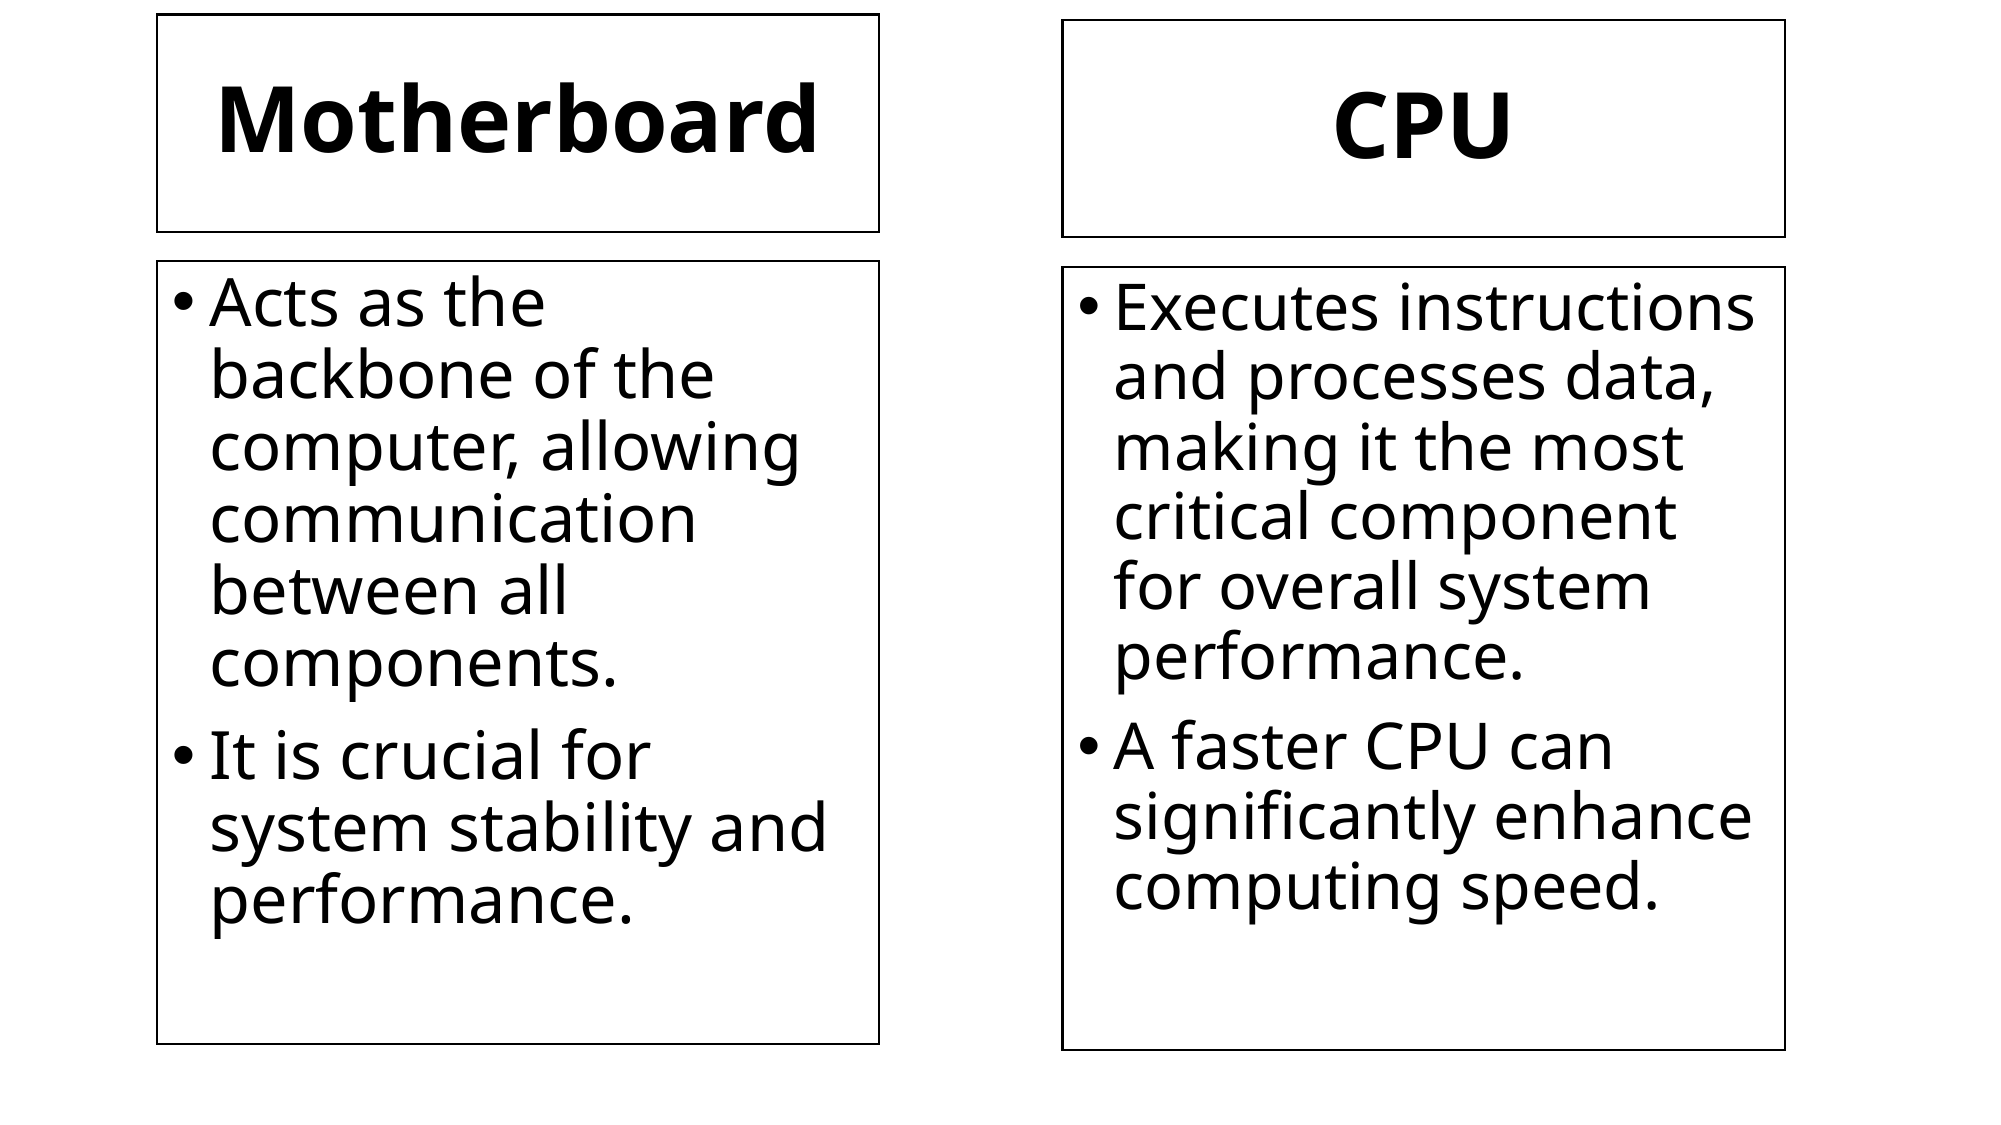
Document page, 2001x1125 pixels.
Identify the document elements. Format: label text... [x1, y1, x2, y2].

text_box Executes instructions and processes data, making it the most critical component for overall system performance. A faster CPU can significantly enhance computing speed. [1061, 266, 1786, 1051]
text_box CPU [1061, 19, 1786, 238]
title Motherboard [156, 13, 880, 233]
list Acts as the backbone of the computer, allowing communication between all components. It is crucial for system stability and performance. [156, 260, 880, 1045]
